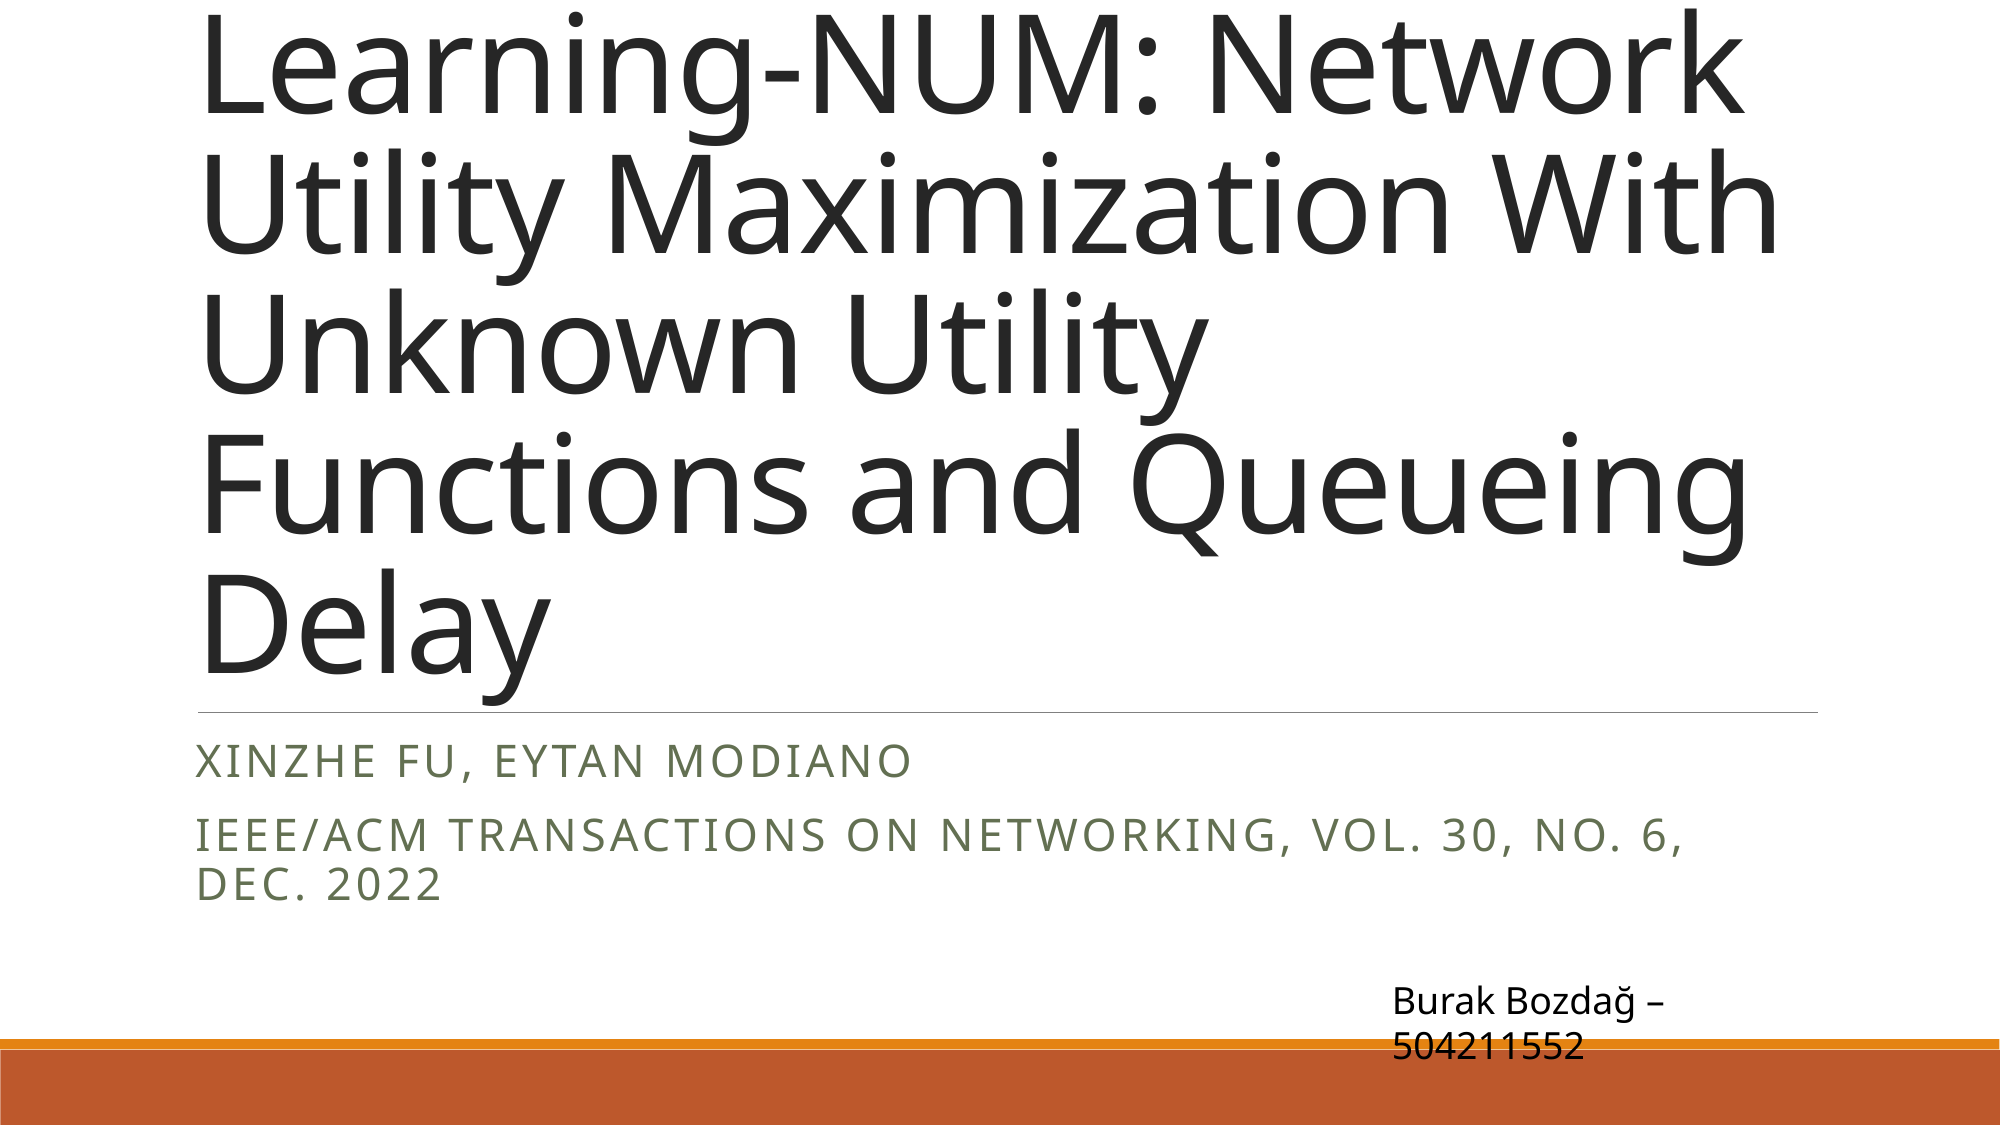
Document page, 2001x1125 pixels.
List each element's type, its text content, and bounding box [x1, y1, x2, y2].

subtitle Xinzhe Fu, Eytan Modiano IEEE/ACM TRANSACTIONS ON NETWORKING, VOL. 30, NO. 6, DEC. 2022 [180, 730, 1831, 919]
title Learning-NUM: Network Utility Maximization With Unknown Utility Functions and Queueing Delay [180, 124, 1830, 710]
text_box Burak Bozdağ – 504211552 [1377, 970, 1830, 1075]
